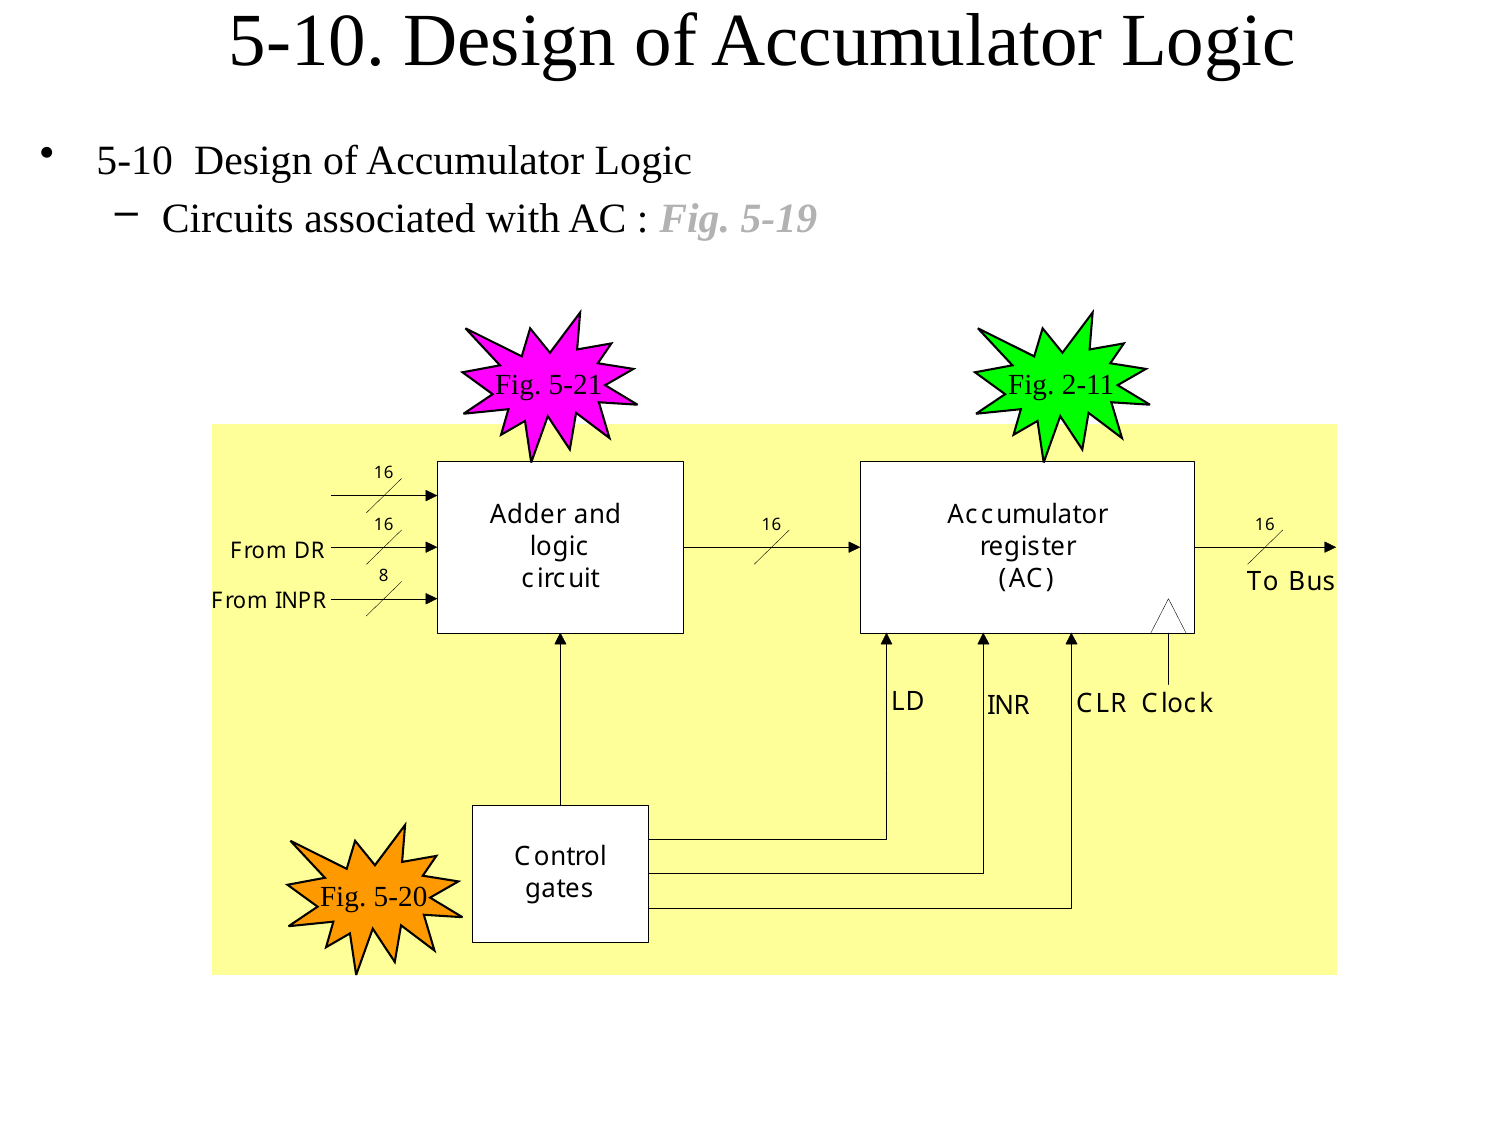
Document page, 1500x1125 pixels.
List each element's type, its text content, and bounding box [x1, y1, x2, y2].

text_box Fig. 2-11 [975, 312, 1150, 422]
text_box Fig. 5-21 [462, 312, 638, 422]
title 5-10. Design of Accumulator Logic [124, 0, 1401, 88]
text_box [212, 423, 1338, 976]
list 5-10 Design of Accumulator Logic Circuits associated with AC : Fig. 5-19 [24, 124, 864, 801]
